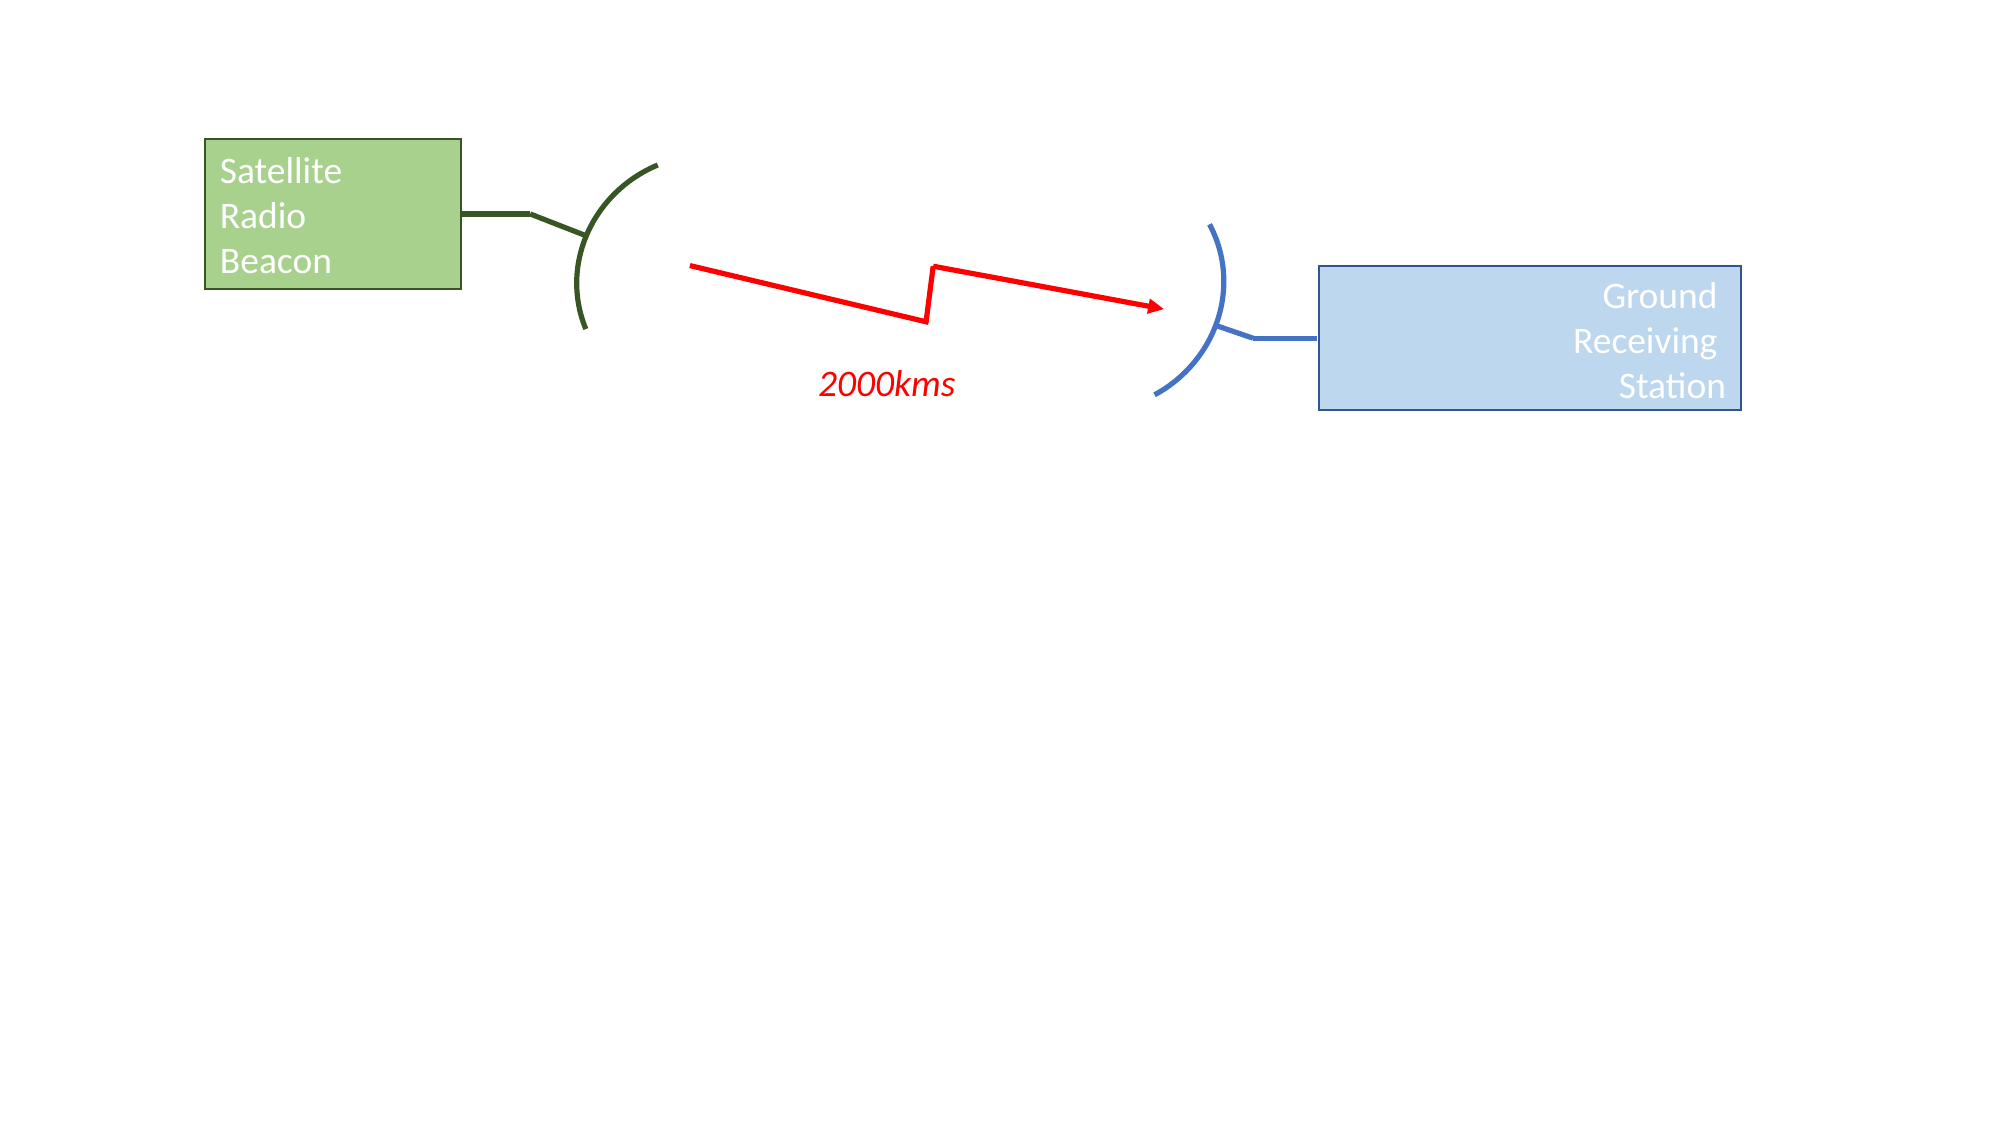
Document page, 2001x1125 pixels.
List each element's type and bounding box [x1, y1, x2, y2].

text_box [205, 138, 1741, 478]
